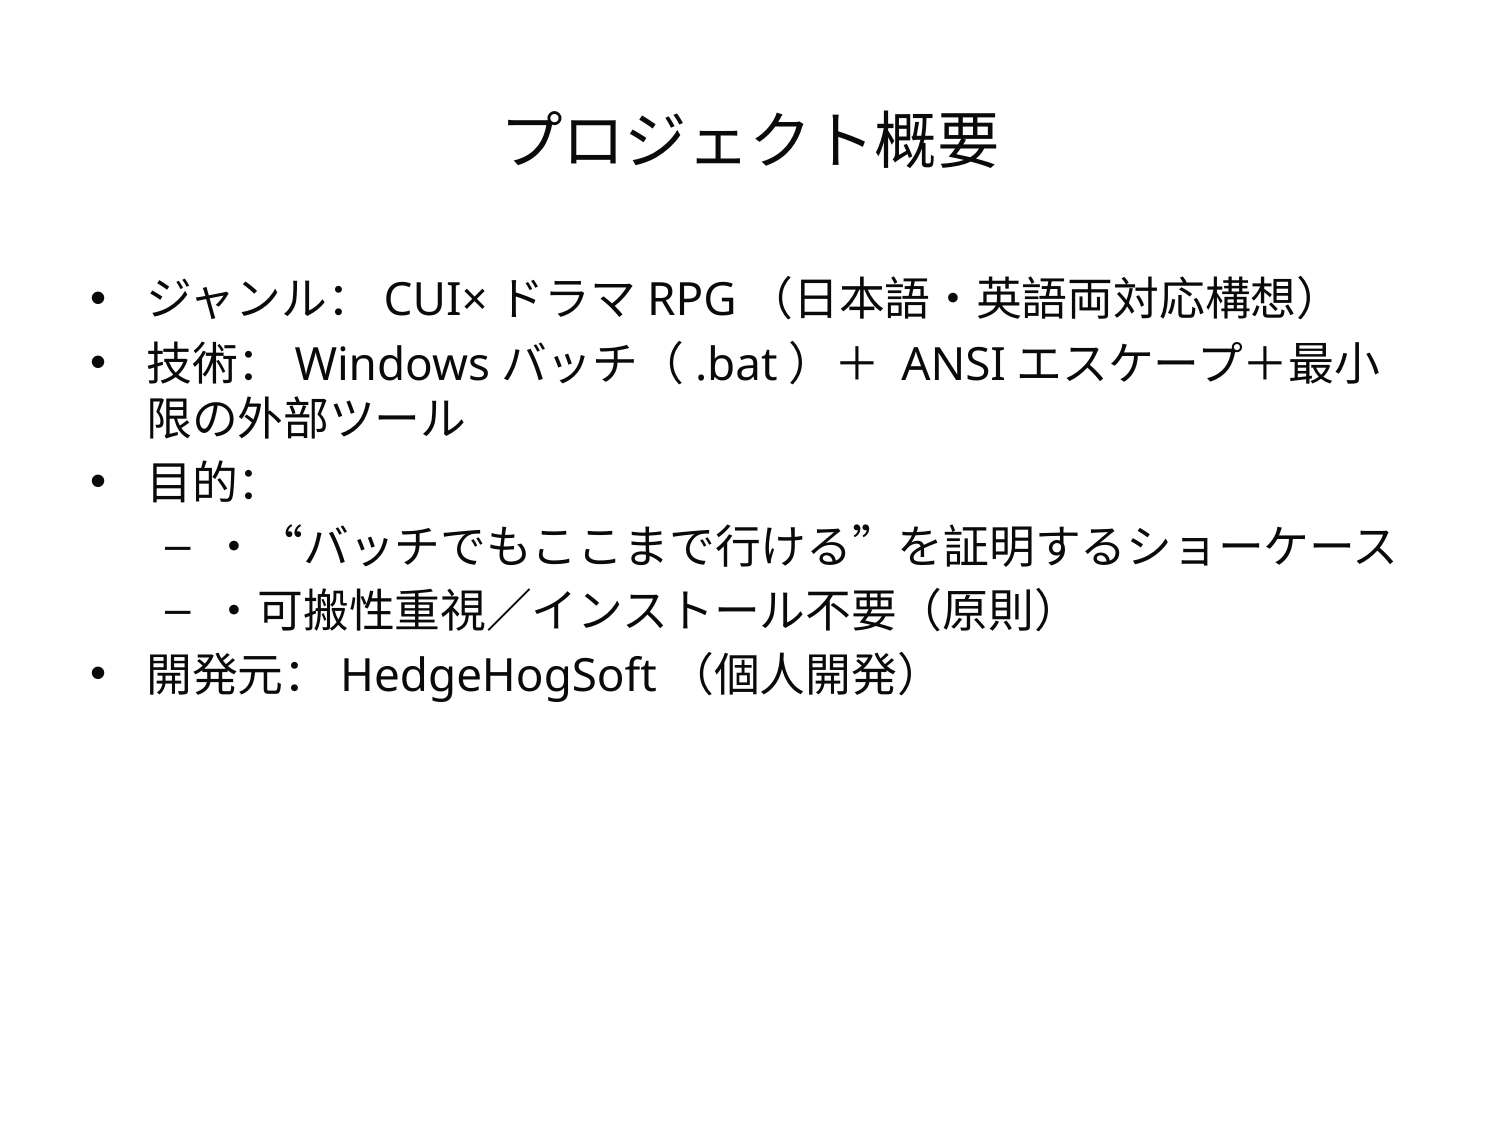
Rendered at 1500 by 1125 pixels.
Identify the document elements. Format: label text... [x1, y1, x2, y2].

list ジャンル：CUI×ドラマRPG（日本語・英語両対応構想） 技術：Windowsバッチ（.bat）＋ ANSIエスケープ＋最小限の外部ツール 目的： ・“バッチでもここまで行ける”を証明するショーケース ・可搬性重視／インストール不要（原則） 開発元：HedgeHogSoft（個人開発） [75, 262, 1425, 1005]
title プロジェクト概要 [75, 45, 1425, 233]
